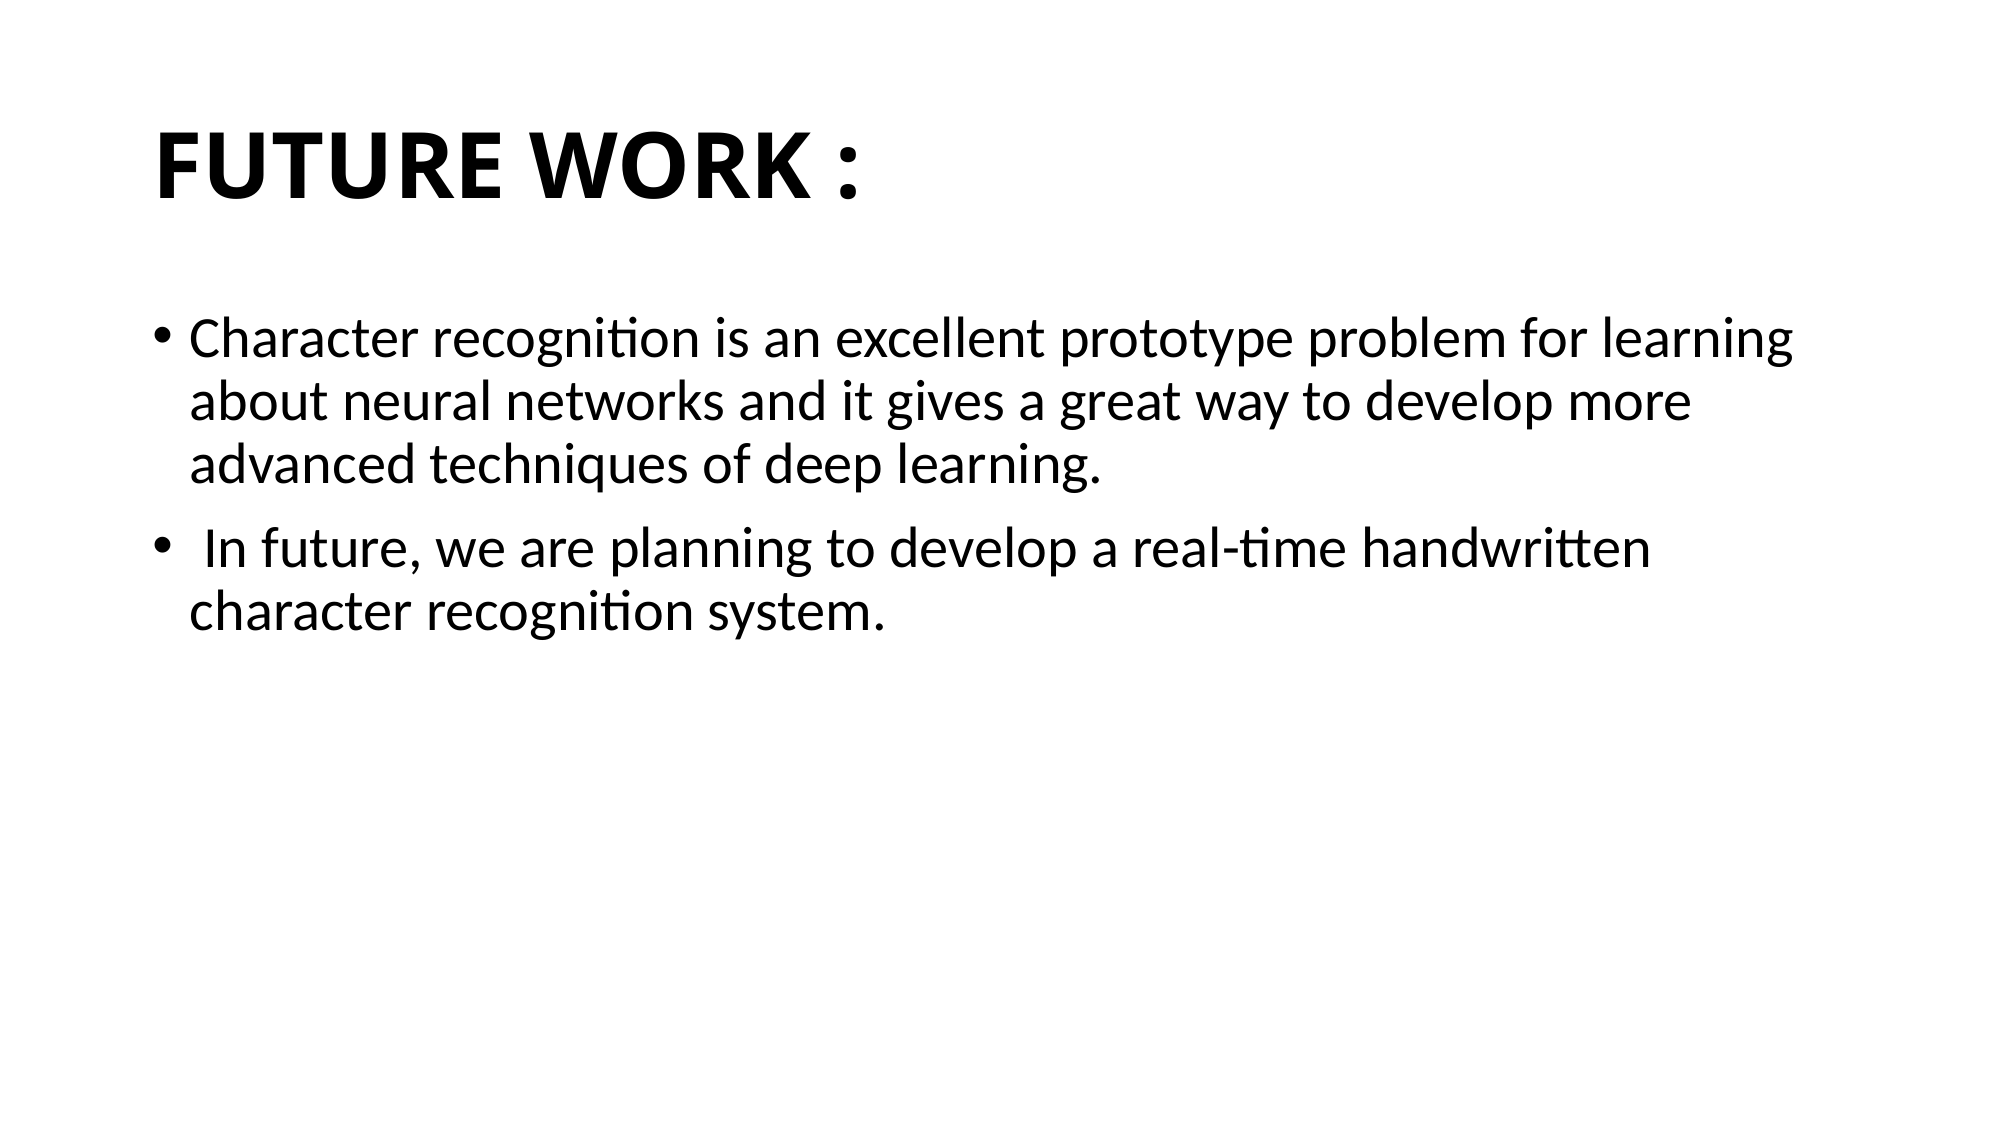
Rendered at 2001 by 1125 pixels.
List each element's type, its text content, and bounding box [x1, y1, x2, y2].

title FUTURE WORK : [137, 59, 1863, 278]
list Character recognition is an excellent prototype problem for learning about neural networks and it gives a great way to develop more advanced techniques of deep learning. In future, we are planning to develop a real-time handwritten character recognition system. [137, 299, 1863, 1014]
